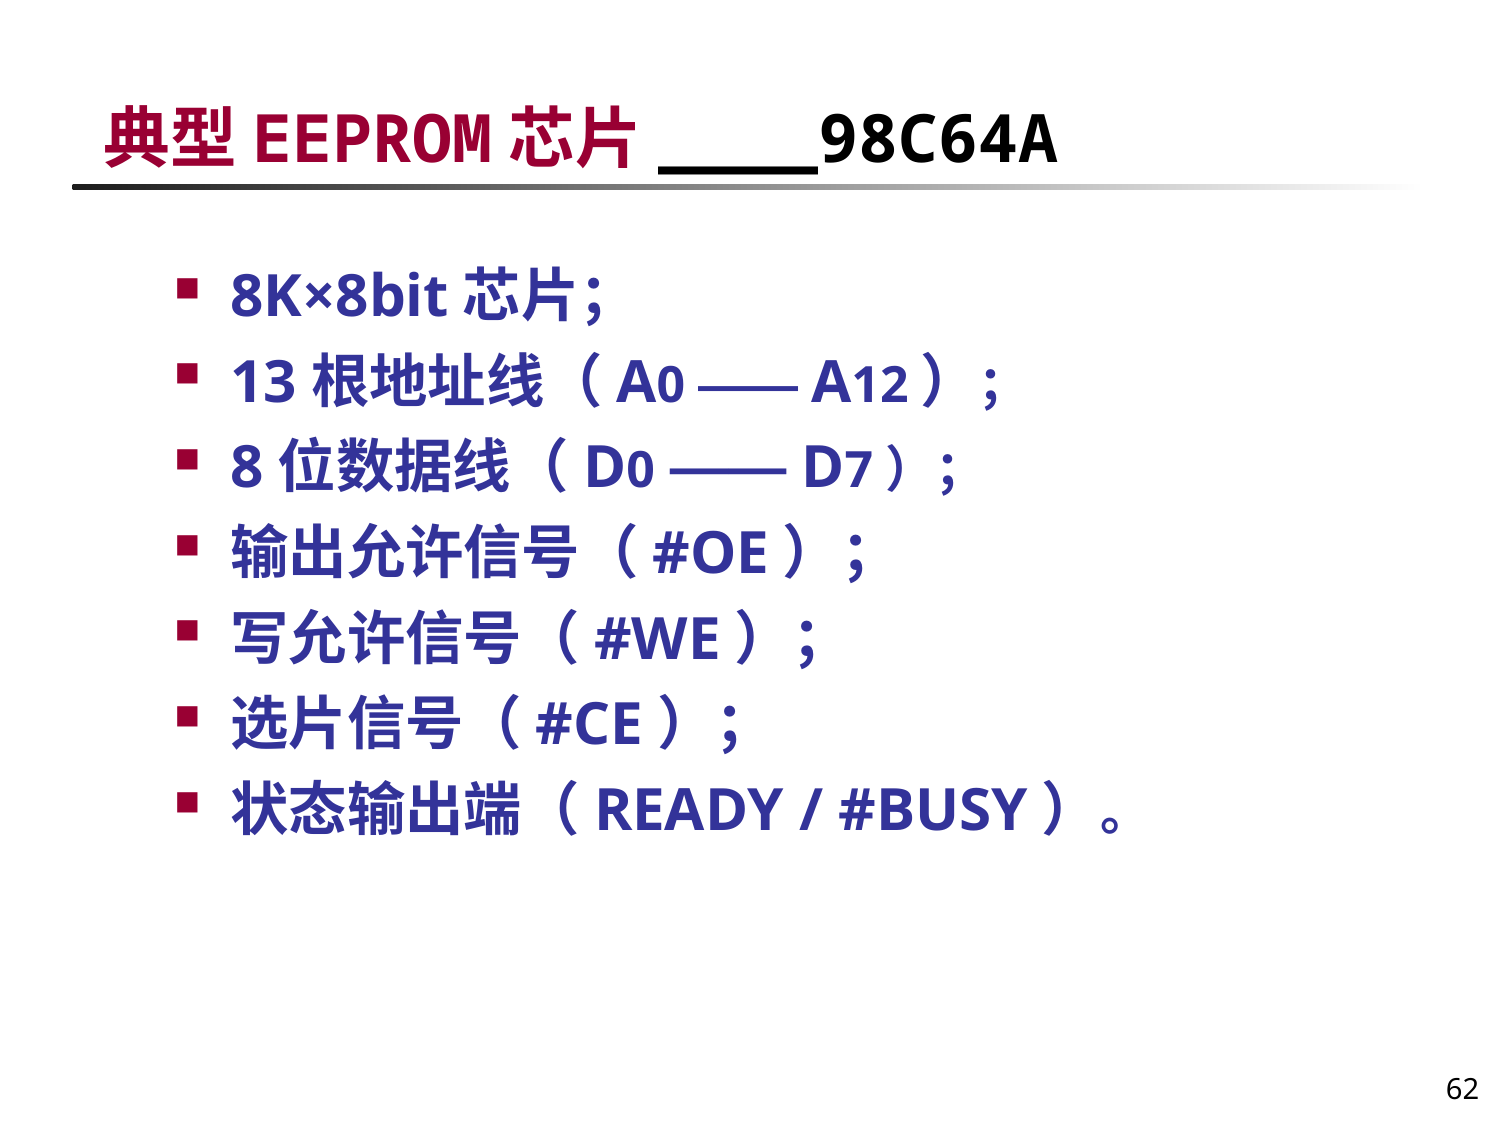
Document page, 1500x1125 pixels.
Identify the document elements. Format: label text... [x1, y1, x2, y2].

list 8K×8bit芯片； 13根地址线（A0 —— A12）； 8位数据线（D0 —— D7）； 输出允许信号（#OE）； 写允许信号（#WE）； 选片信号（#CE）； 状态输出端（READY / #BUSY）。 [159, 243, 1299, 941]
title 典型EEPROM芯片____98C64A [88, 66, 1364, 184]
slide_number 62 [1390, 1042, 1495, 1118]
